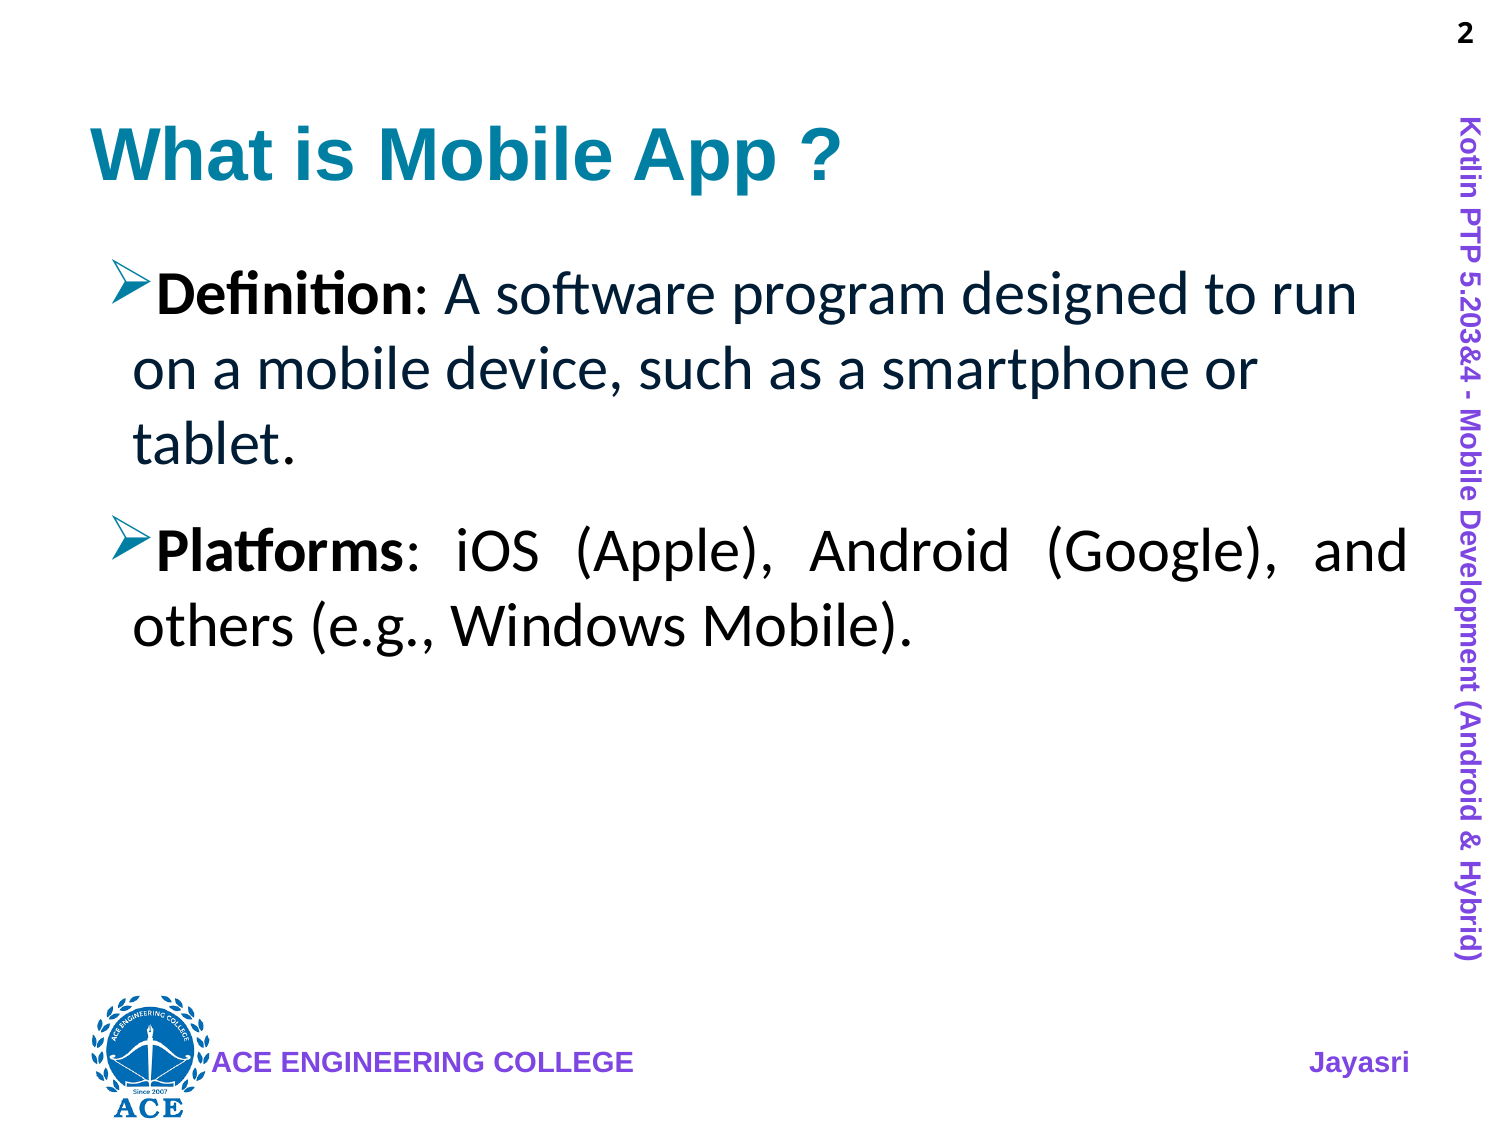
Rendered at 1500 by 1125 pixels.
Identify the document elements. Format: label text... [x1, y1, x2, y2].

picture [219, 1055, 224, 1064]
picture [76, 1011, 228, 1125]
title What is Mobile App ? [75, 30, 1425, 211]
list Definition: A software program designed to run on a mobile device, such as a smartphone or tablet. Platforms: iOS (Apple), Android (Google), and others (e.g., Windows Mobile). [75, 237, 1426, 1011]
